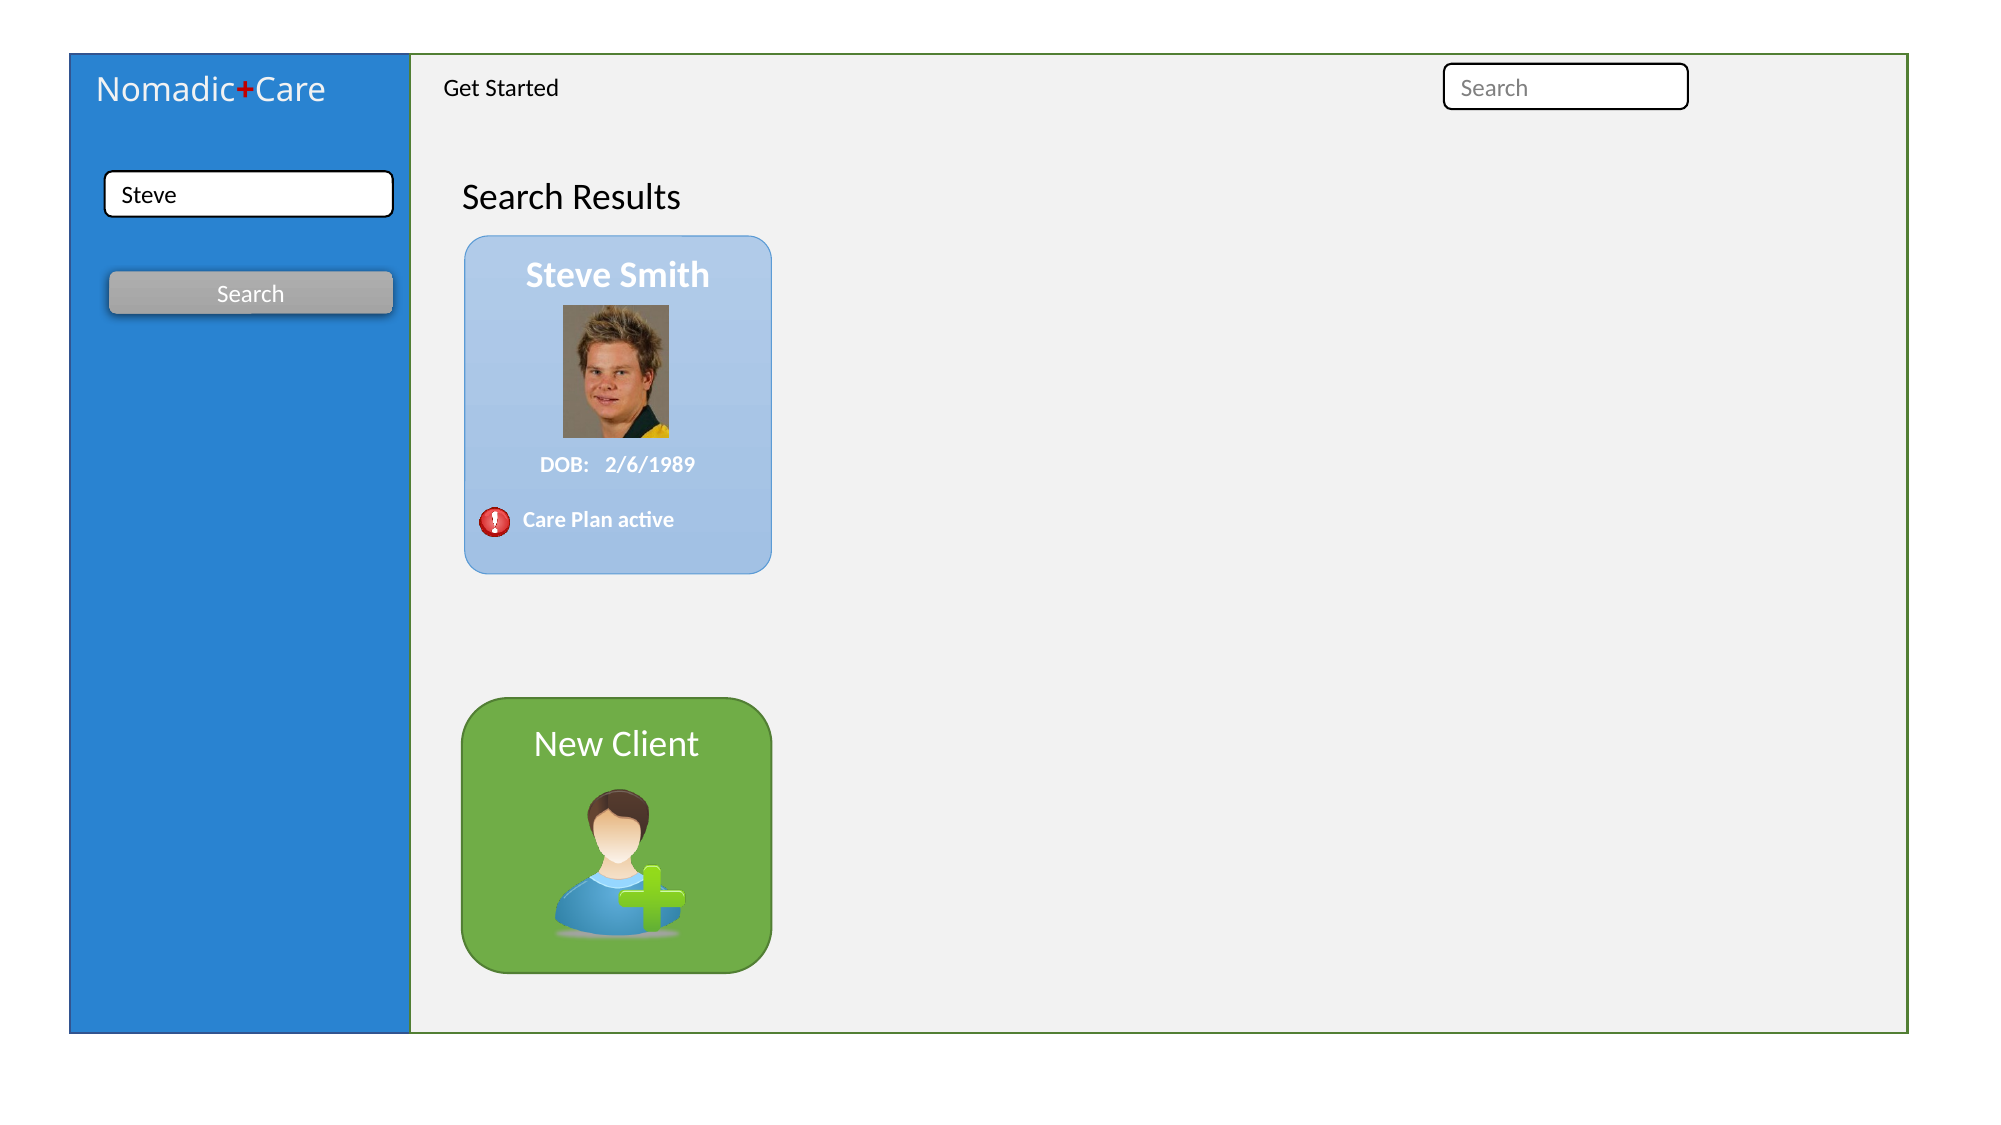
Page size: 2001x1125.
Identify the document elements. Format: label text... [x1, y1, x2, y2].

text_box Steve [103, 170, 394, 218]
picture [541, 788, 695, 942]
text_box New Client [460, 697, 773, 975]
picture [479, 507, 510, 537]
picture [563, 305, 669, 438]
text_box Search [109, 271, 393, 314]
text_box Steve Smith DOB: 2/6/1989 Care Plan active [464, 235, 772, 575]
text_box Search Results [447, 164, 1049, 225]
